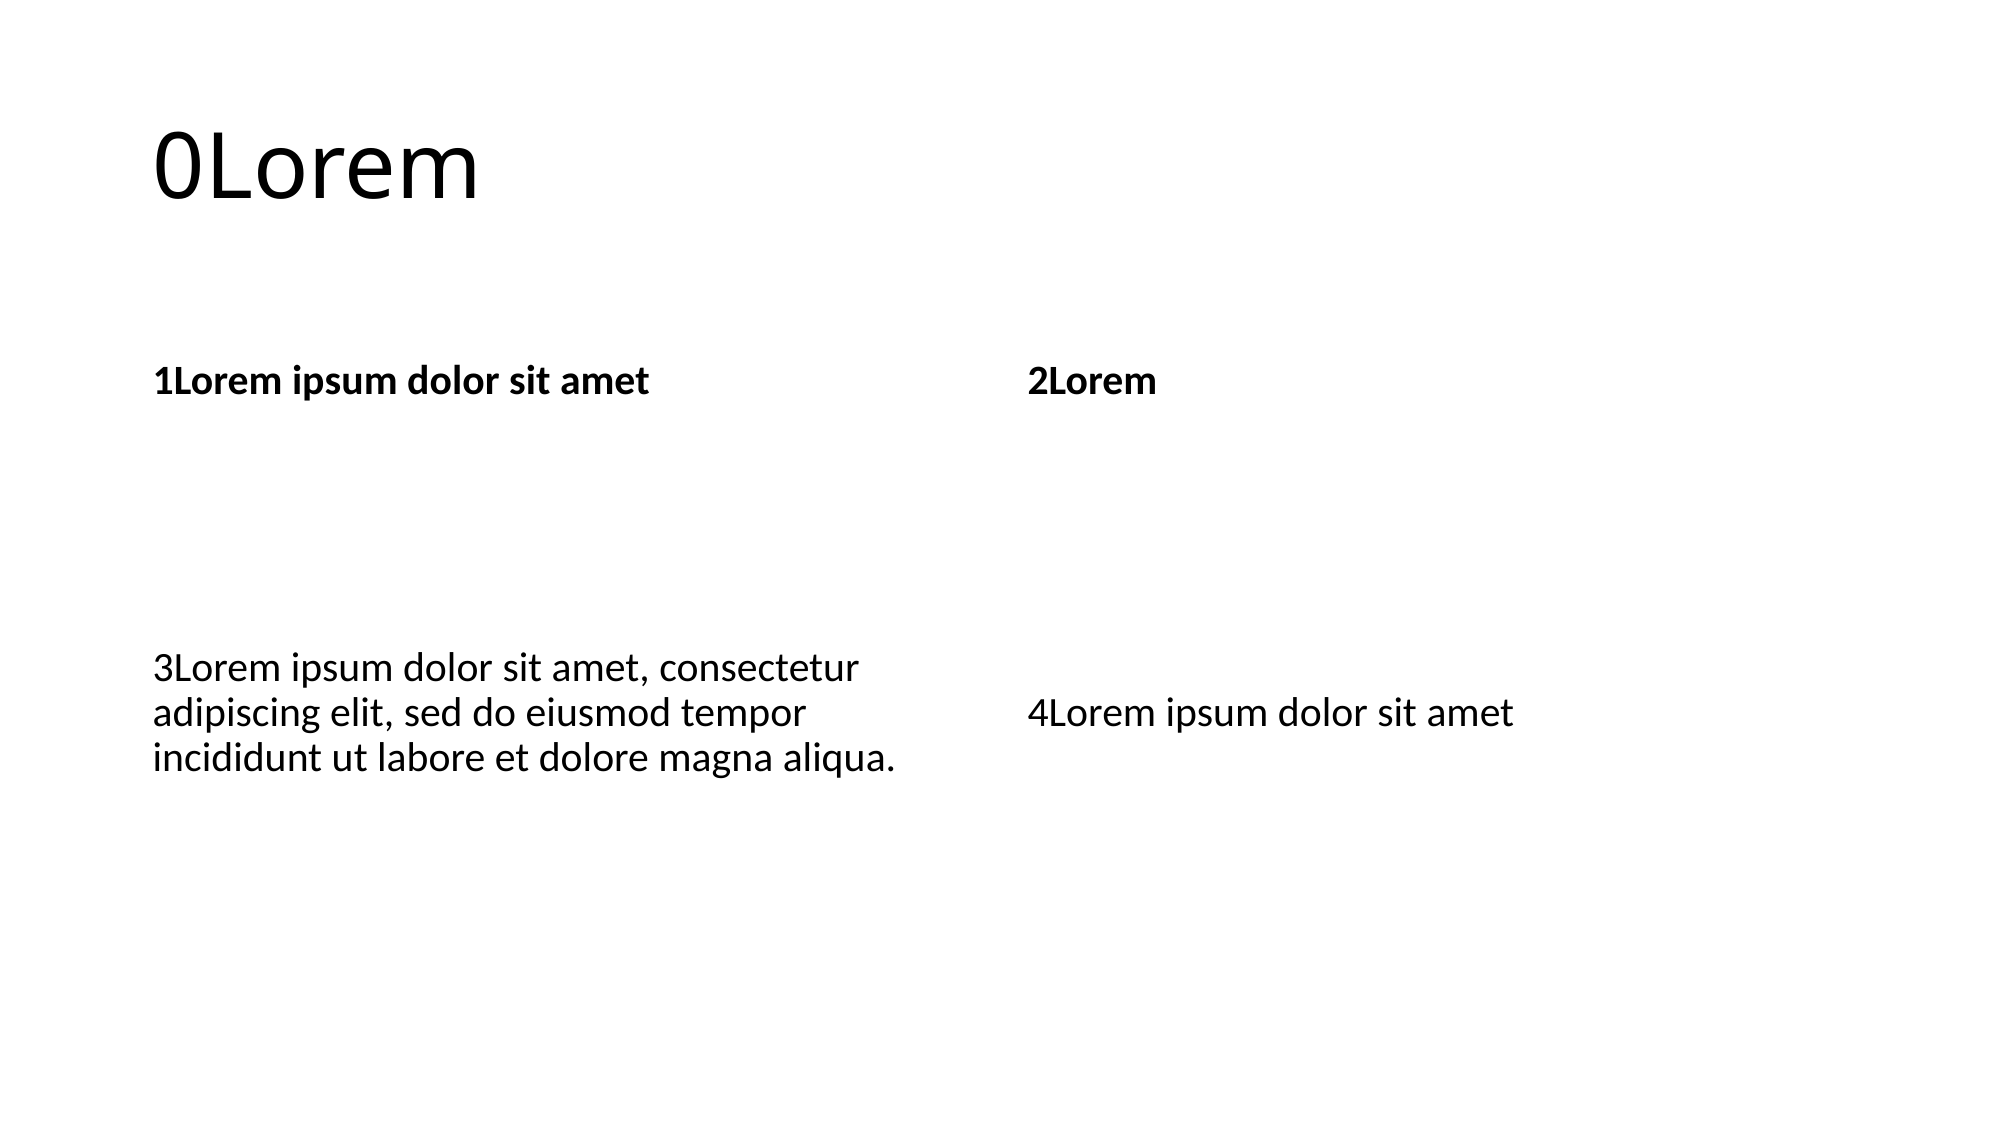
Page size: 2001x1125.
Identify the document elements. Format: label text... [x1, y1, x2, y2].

list 1Lorem ipsum dolor sit amet [137, 275, 984, 410]
list 3Lorem ipsum dolor sit amet, consectetur adipiscing elit, sed do eiusmod tempor incididunt ut labore et dolore magna aliqua. [137, 410, 984, 1016]
title 0Lorem [137, 59, 1863, 278]
list 2Lorem [1012, 275, 1863, 410]
list 4Lorem ipsum dolor sit amet [1012, 410, 1863, 1016]
